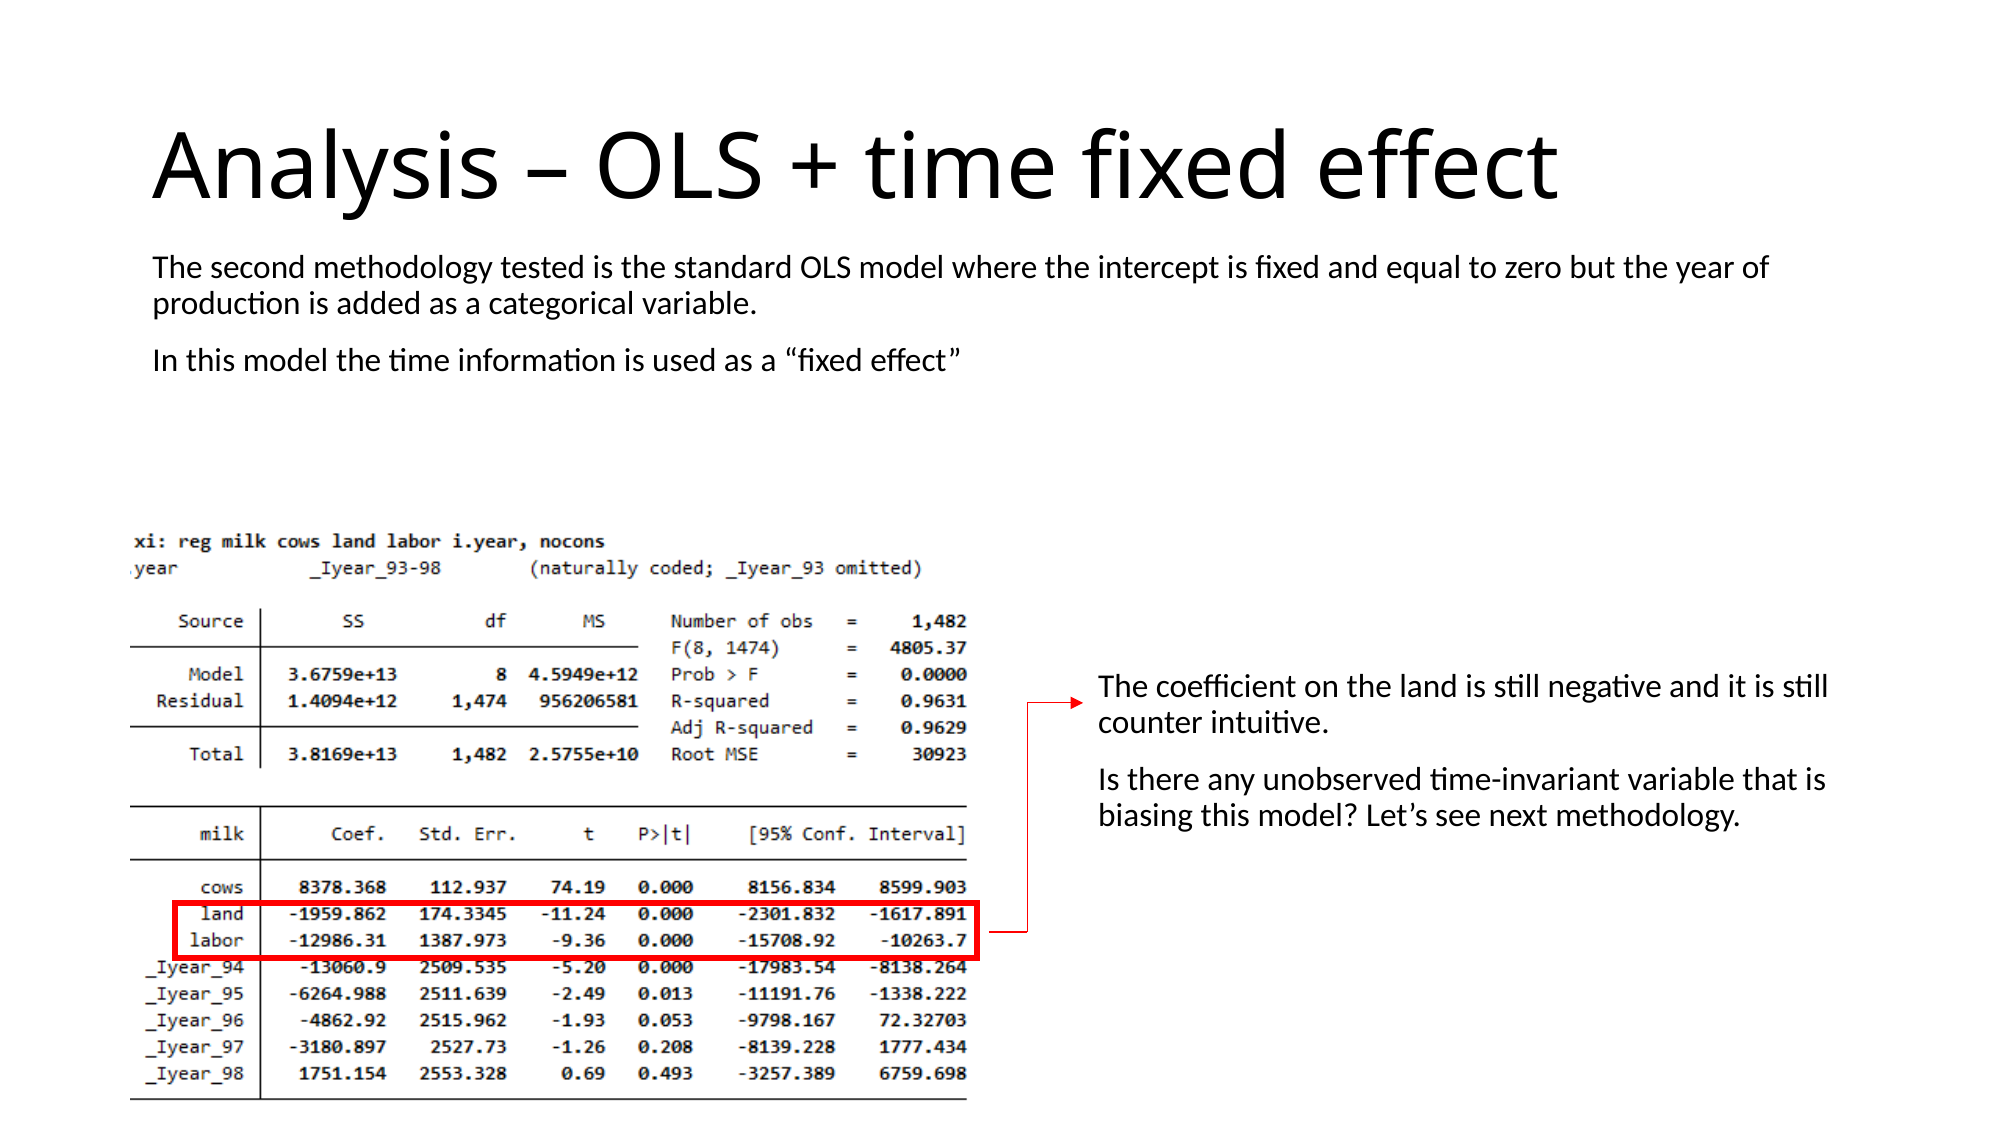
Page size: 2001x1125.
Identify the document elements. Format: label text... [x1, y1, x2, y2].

text_box The coefficient on the land is still negative and it is still counter intuitive. Is there any unobserved time-invariant variable that is biasing this model? Let’s see next methodology. [1083, 661, 1932, 1049]
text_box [988, 702, 1084, 932]
picture [130, 529, 978, 1108]
title Analysis – OLS + time fixed effect [137, 59, 1863, 278]
